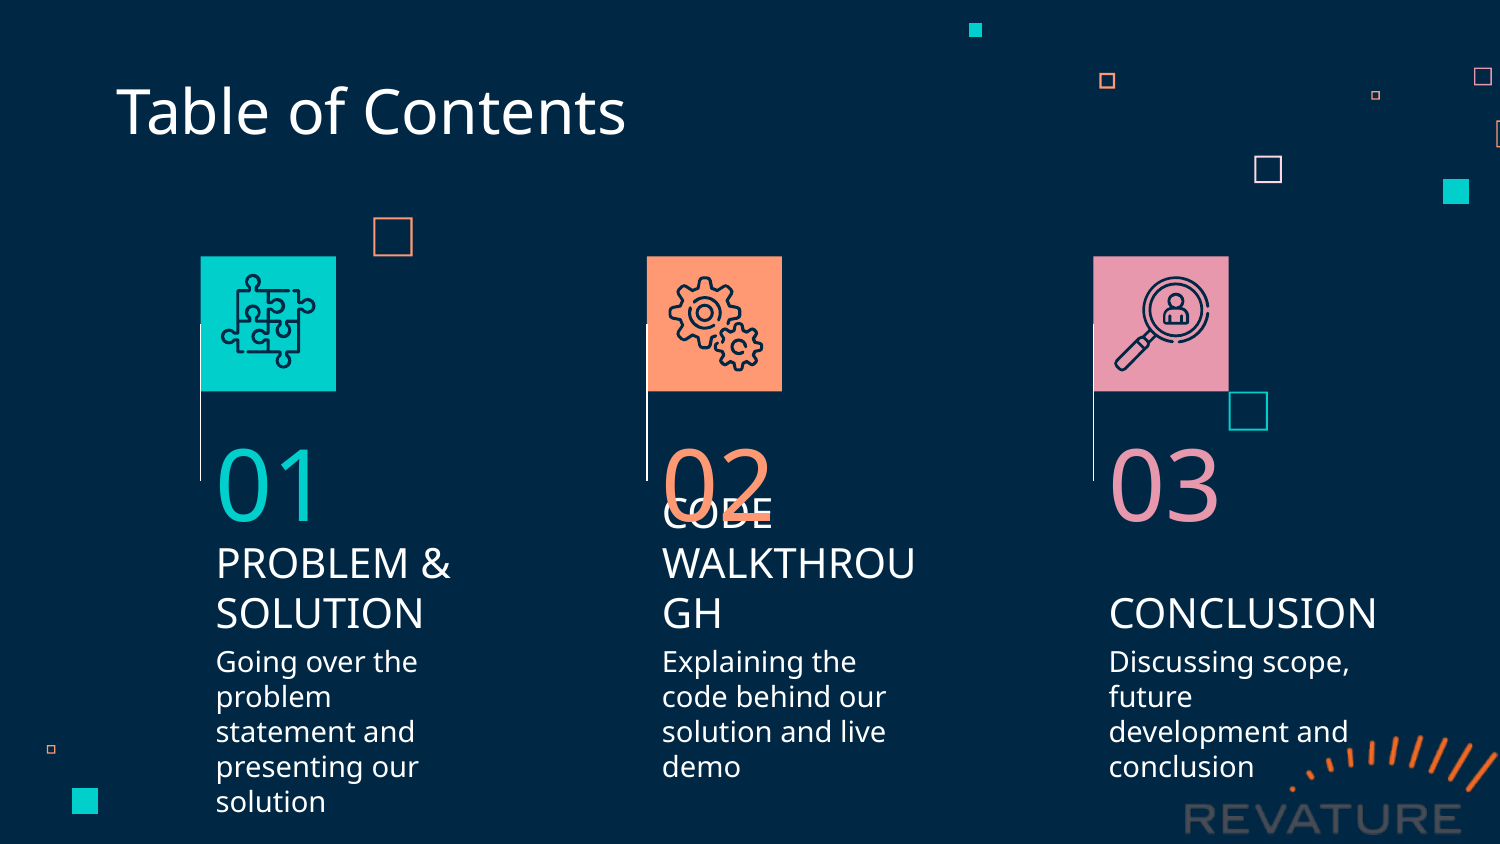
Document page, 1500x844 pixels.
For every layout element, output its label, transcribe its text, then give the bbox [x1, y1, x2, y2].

text_box [373, 217, 413, 257]
text_box [220, 273, 316, 369]
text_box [668, 276, 764, 372]
text_box [646, 256, 782, 392]
subtitle Going over the problem statement and presenting our solution [200, 628, 489, 723]
title CODE WALKTHROUGH [646, 557, 935, 628]
subtitle Explaining the code behind our solution and live demo [646, 628, 935, 723]
title 03 [1093, 434, 1382, 529]
text_box [1228, 391, 1268, 431]
title 01 [200, 434, 489, 529]
subtitle Discussing scope, future development and conclusion [1093, 628, 1391, 723]
title 02 [646, 434, 935, 529]
title Table of Contents [101, 67, 853, 163]
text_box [1113, 276, 1210, 372]
title PROBLEM & SOLUTION [200, 557, 554, 652]
picture [1185, 735, 1499, 835]
text_box [200, 256, 336, 392]
text_box [1093, 256, 1229, 392]
title CONCLUSION [1093, 557, 1463, 652]
